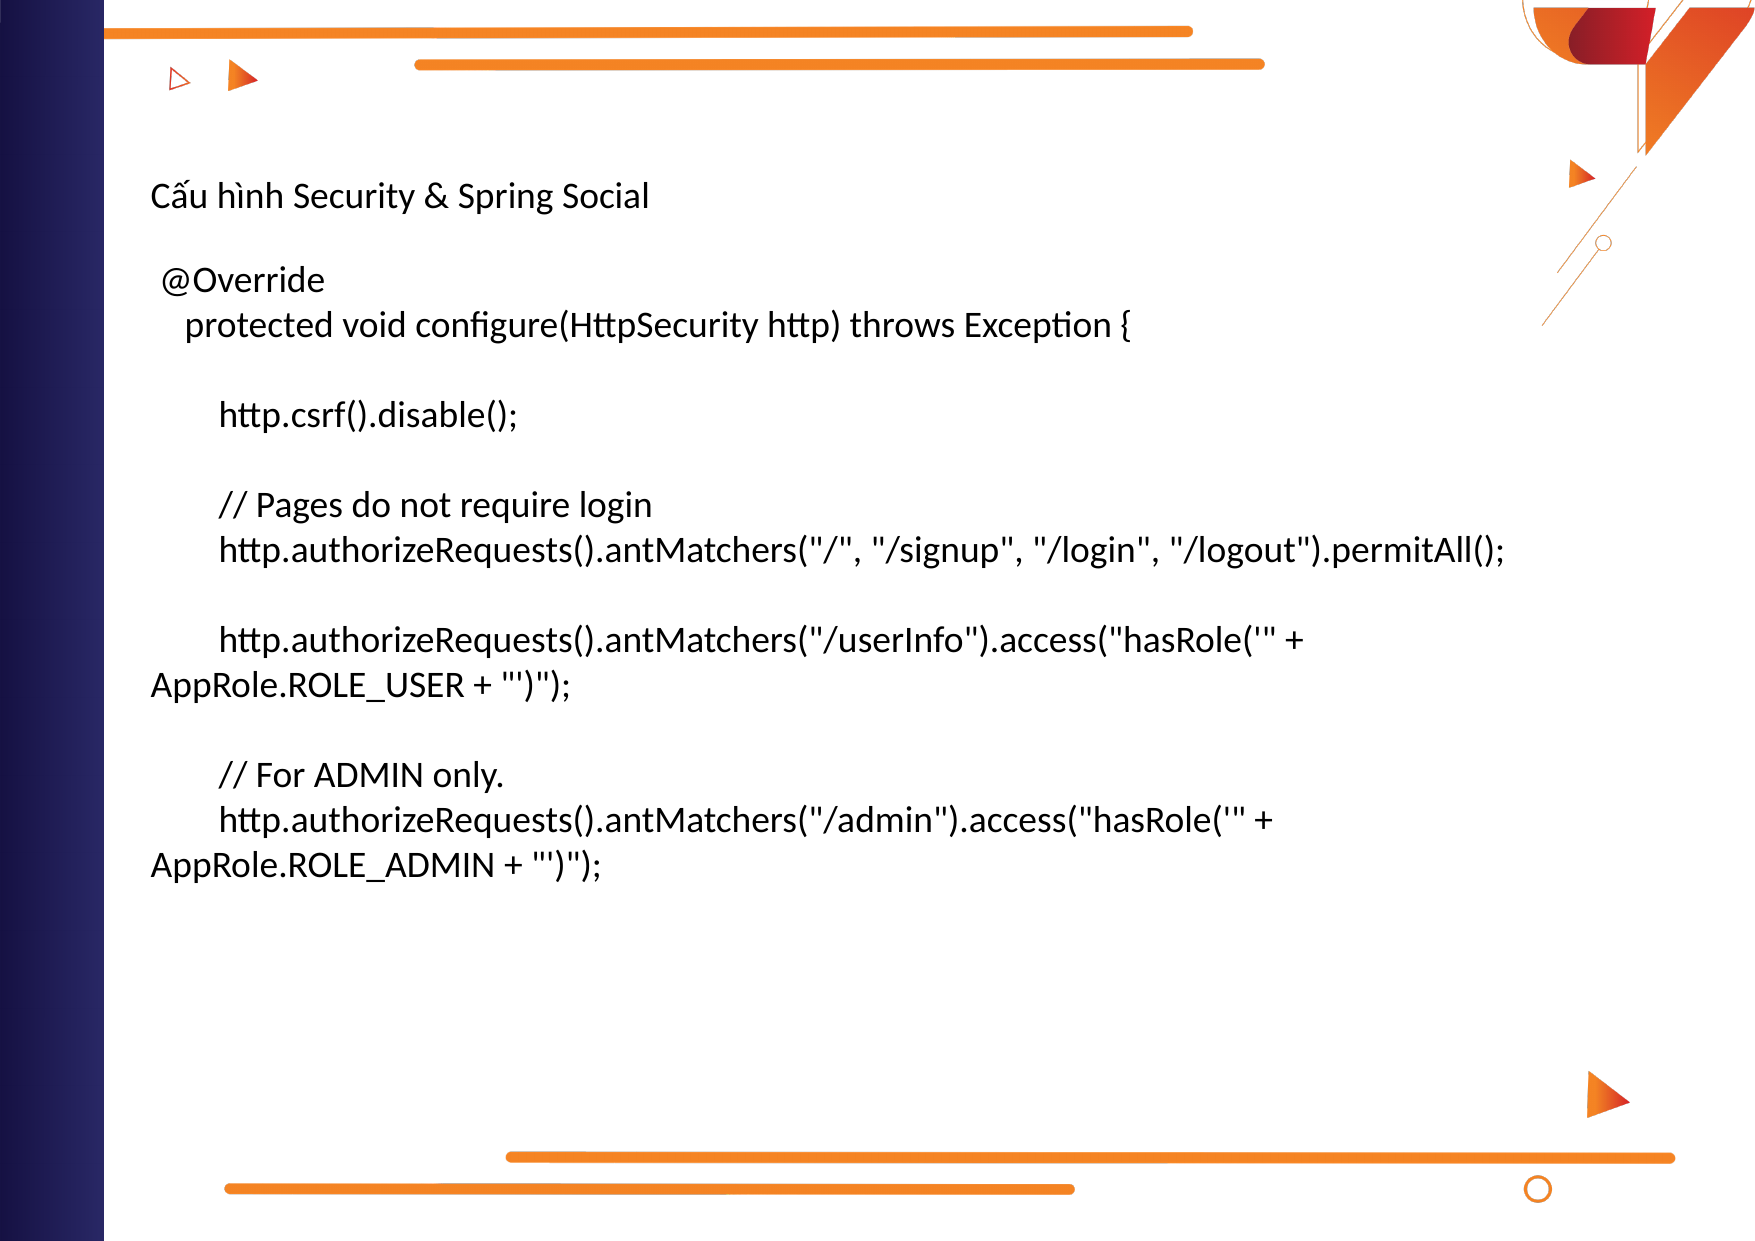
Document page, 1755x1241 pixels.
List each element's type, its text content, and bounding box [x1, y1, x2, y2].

picture [222, 1054, 1678, 1241]
text_box Cấu hình Security & Spring Social [135, 163, 1521, 224]
picture [1521, 0, 1755, 327]
text_box @Override protected void configure(HttpSecurity http) throws Exception { http.csrf().disable(); // Pages do not require login http.authorizeRequests().antMatchers("/", "/signup", "/login", "/logout").permitAll(); http.authorizeRequests().antMatchers("/userInfo").access("hasRole('" + AppRole.ROLE_USER + "')"); // For ADMIN only. http.authorizeRequests().antMatchers("/admin").access("hasRole('" + AppRole.ROLE_ADMIN + "')"); [135, 247, 1540, 938]
picture [0, 0, 1267, 1241]
